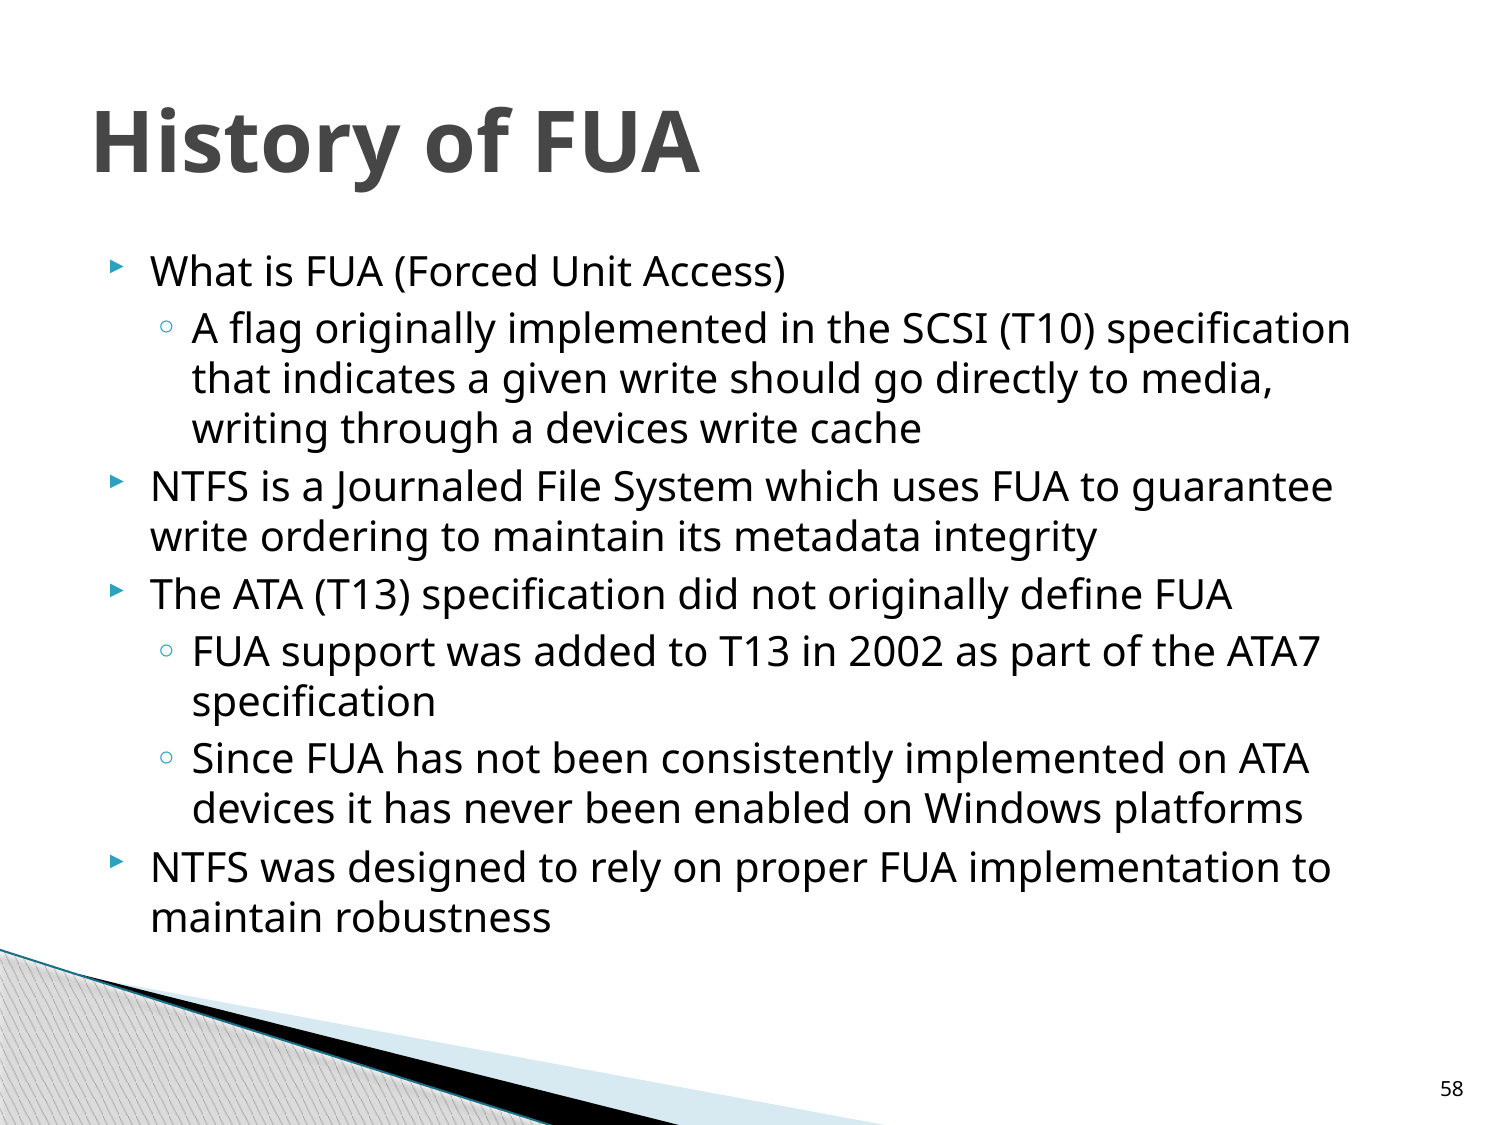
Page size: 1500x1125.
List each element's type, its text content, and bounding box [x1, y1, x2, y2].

slide_number 58 [1418, 1051, 1479, 1112]
list What is FUA (Forced Unit Access) A flag originally implemented in the SCSI (T10) specification that indicates a given write should go directly to media, writing through a devices write cache NTFS is a Journaled File System which uses FUA to guarantee write ordering to maintain its metadata integrity The ATA (T13) specification did not originally define FUA FUA support was added to T13 in 2002 as part of the ATA7 specification Since FUA has not been consistently implemented on ATA devices it has never been enabled on Windows platforms NTFS was designed to rely on proper FUA implementation to maintain robustness [75, 237, 1425, 1000]
title History of FUA [75, 45, 1425, 233]
